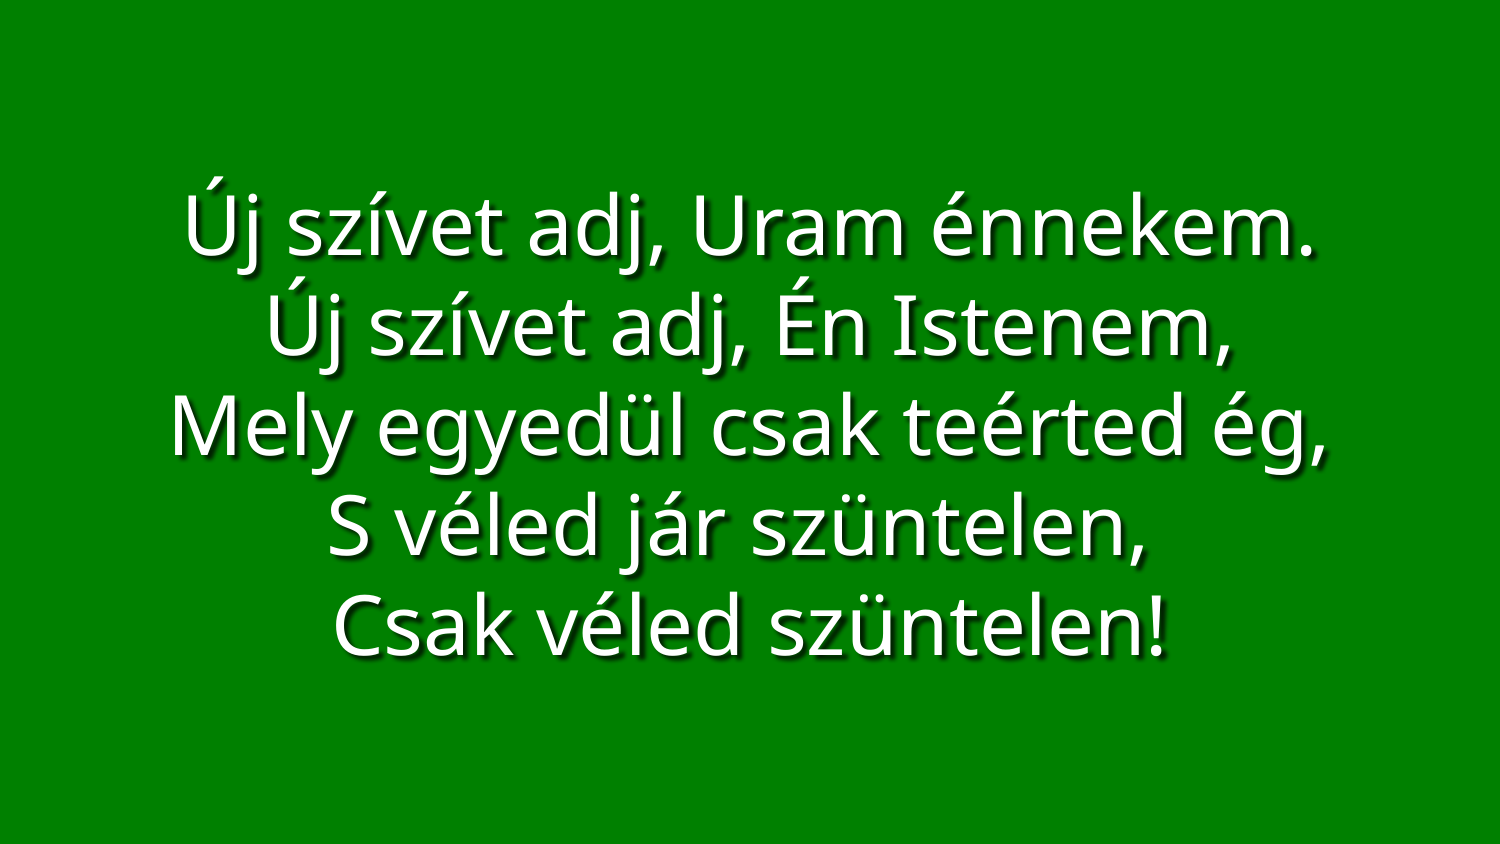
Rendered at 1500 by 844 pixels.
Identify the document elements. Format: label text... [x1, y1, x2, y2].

text_box Új szívet adj, Uram énnekem. Új szívet adj, Én Istenem, Mely egyedül csak teérted ég, S véled jár szüntelen, Csak véled szüntelen! [59, 67, 1440, 777]
